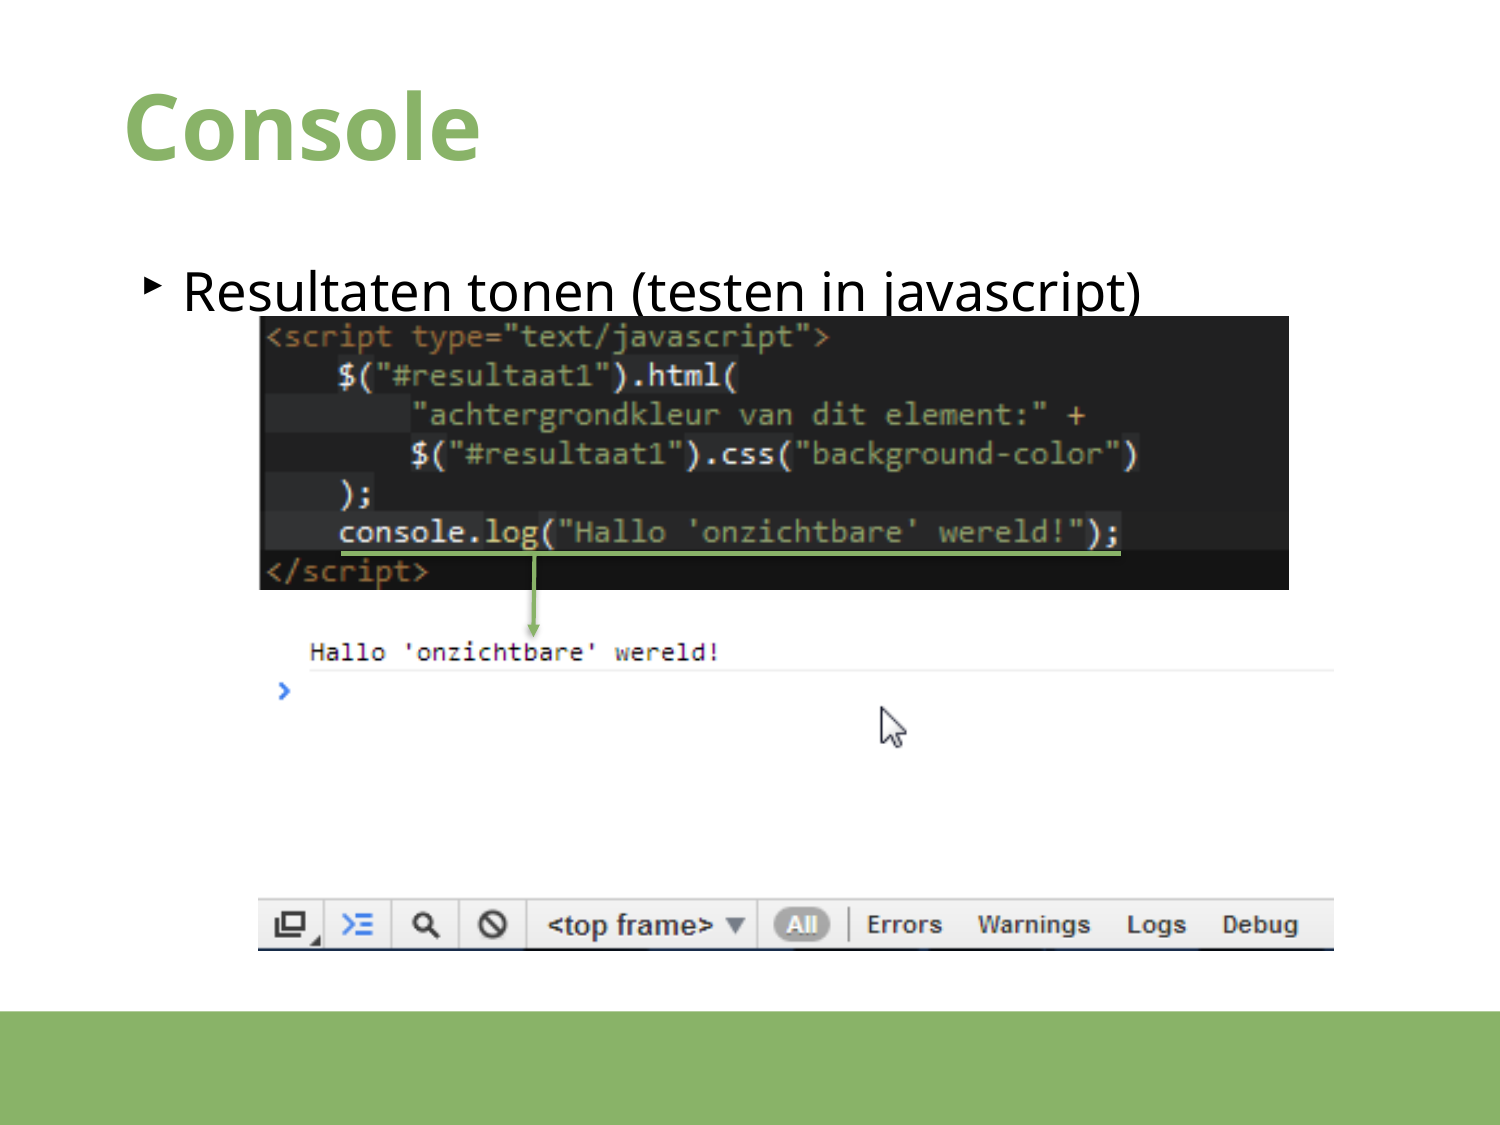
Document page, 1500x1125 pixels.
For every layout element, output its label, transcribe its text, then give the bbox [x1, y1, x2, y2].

title Console [107, 30, 1425, 218]
list Resultaten tonen (testen in javascript) [107, 249, 1425, 993]
picture [258, 316, 1289, 590]
picture [258, 634, 1334, 951]
